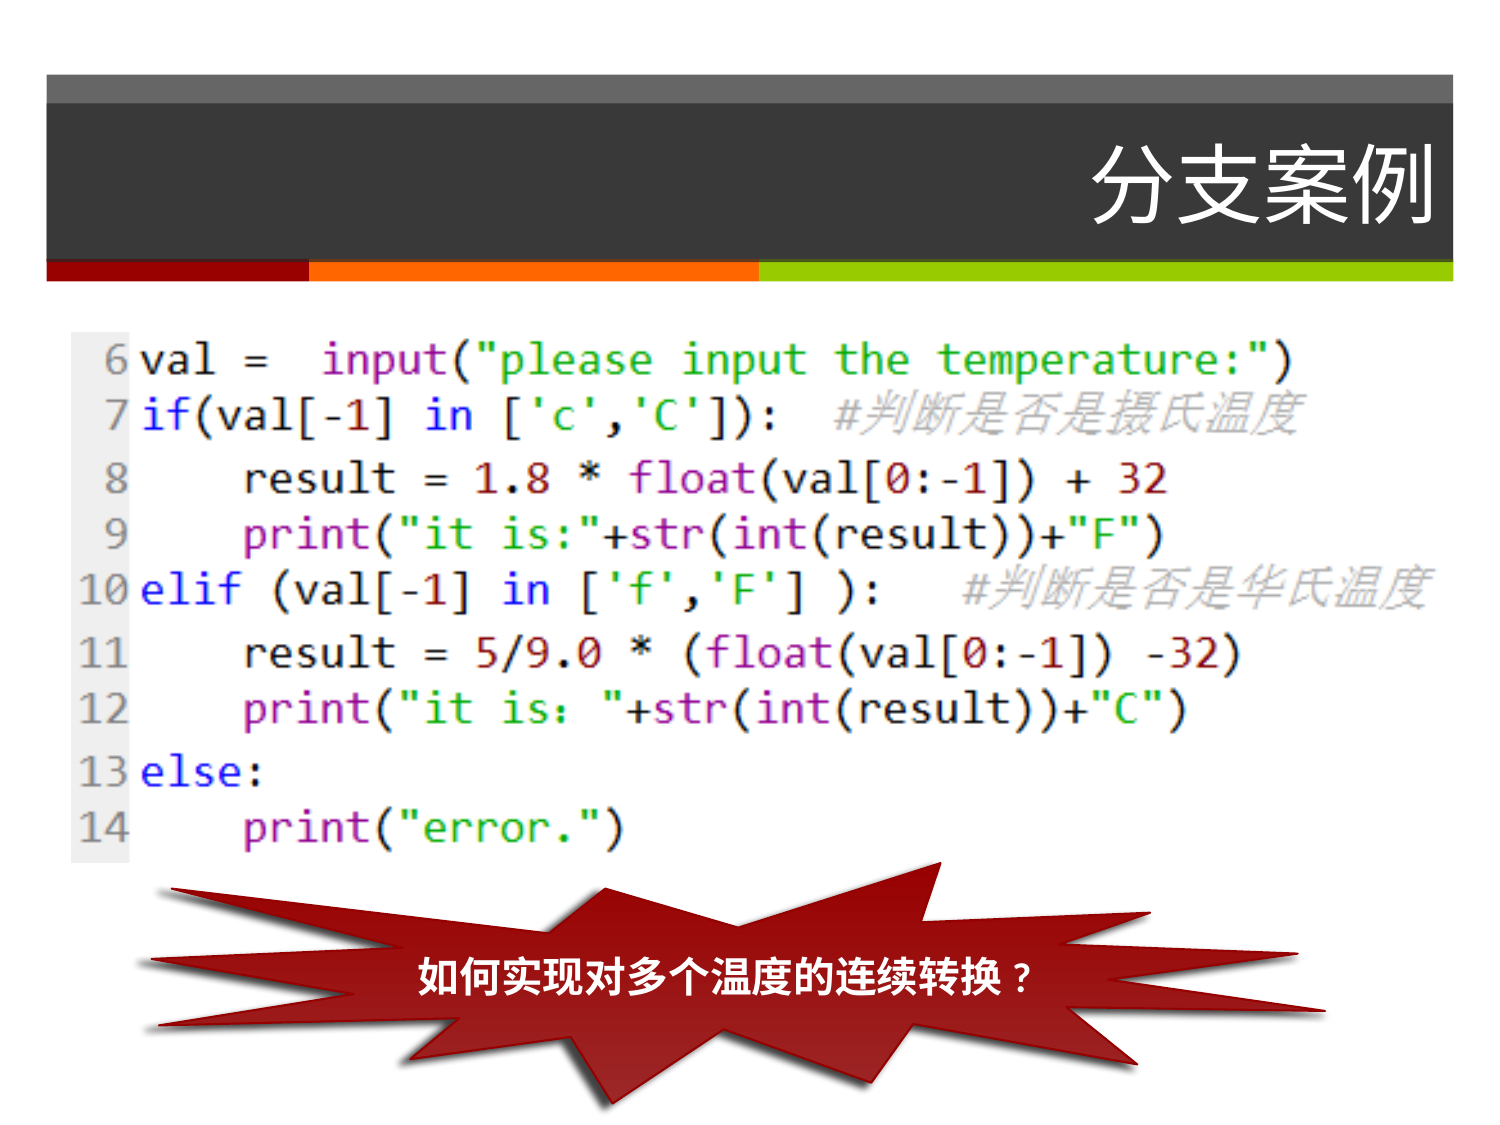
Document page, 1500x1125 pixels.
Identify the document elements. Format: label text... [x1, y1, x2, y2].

picture [70, 331, 1454, 864]
title 分支案例 [46, 103, 1454, 263]
text_box 如何实现对多个温度的连续转换? [150, 878, 1327, 1105]
